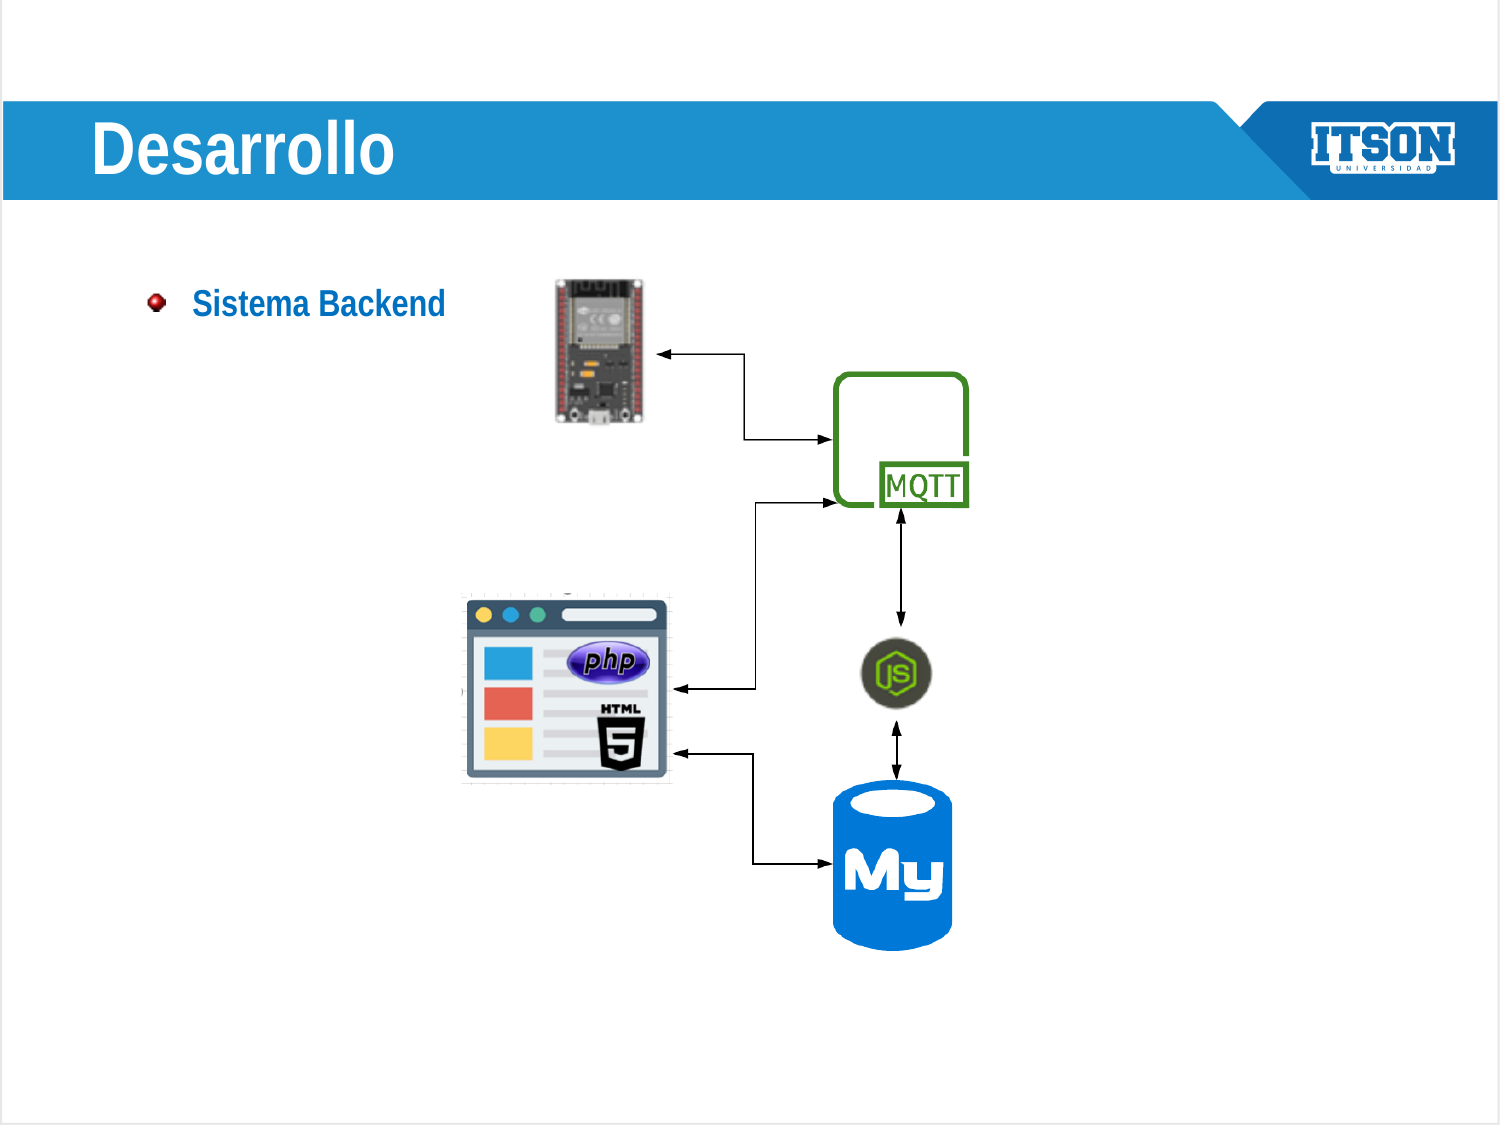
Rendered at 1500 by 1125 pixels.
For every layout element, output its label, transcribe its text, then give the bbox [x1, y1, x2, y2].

title Desarrollo [76, 103, 1239, 198]
text_box Sistema Backend [130, 257, 417, 331]
picture [0, 0, 1500, 1125]
